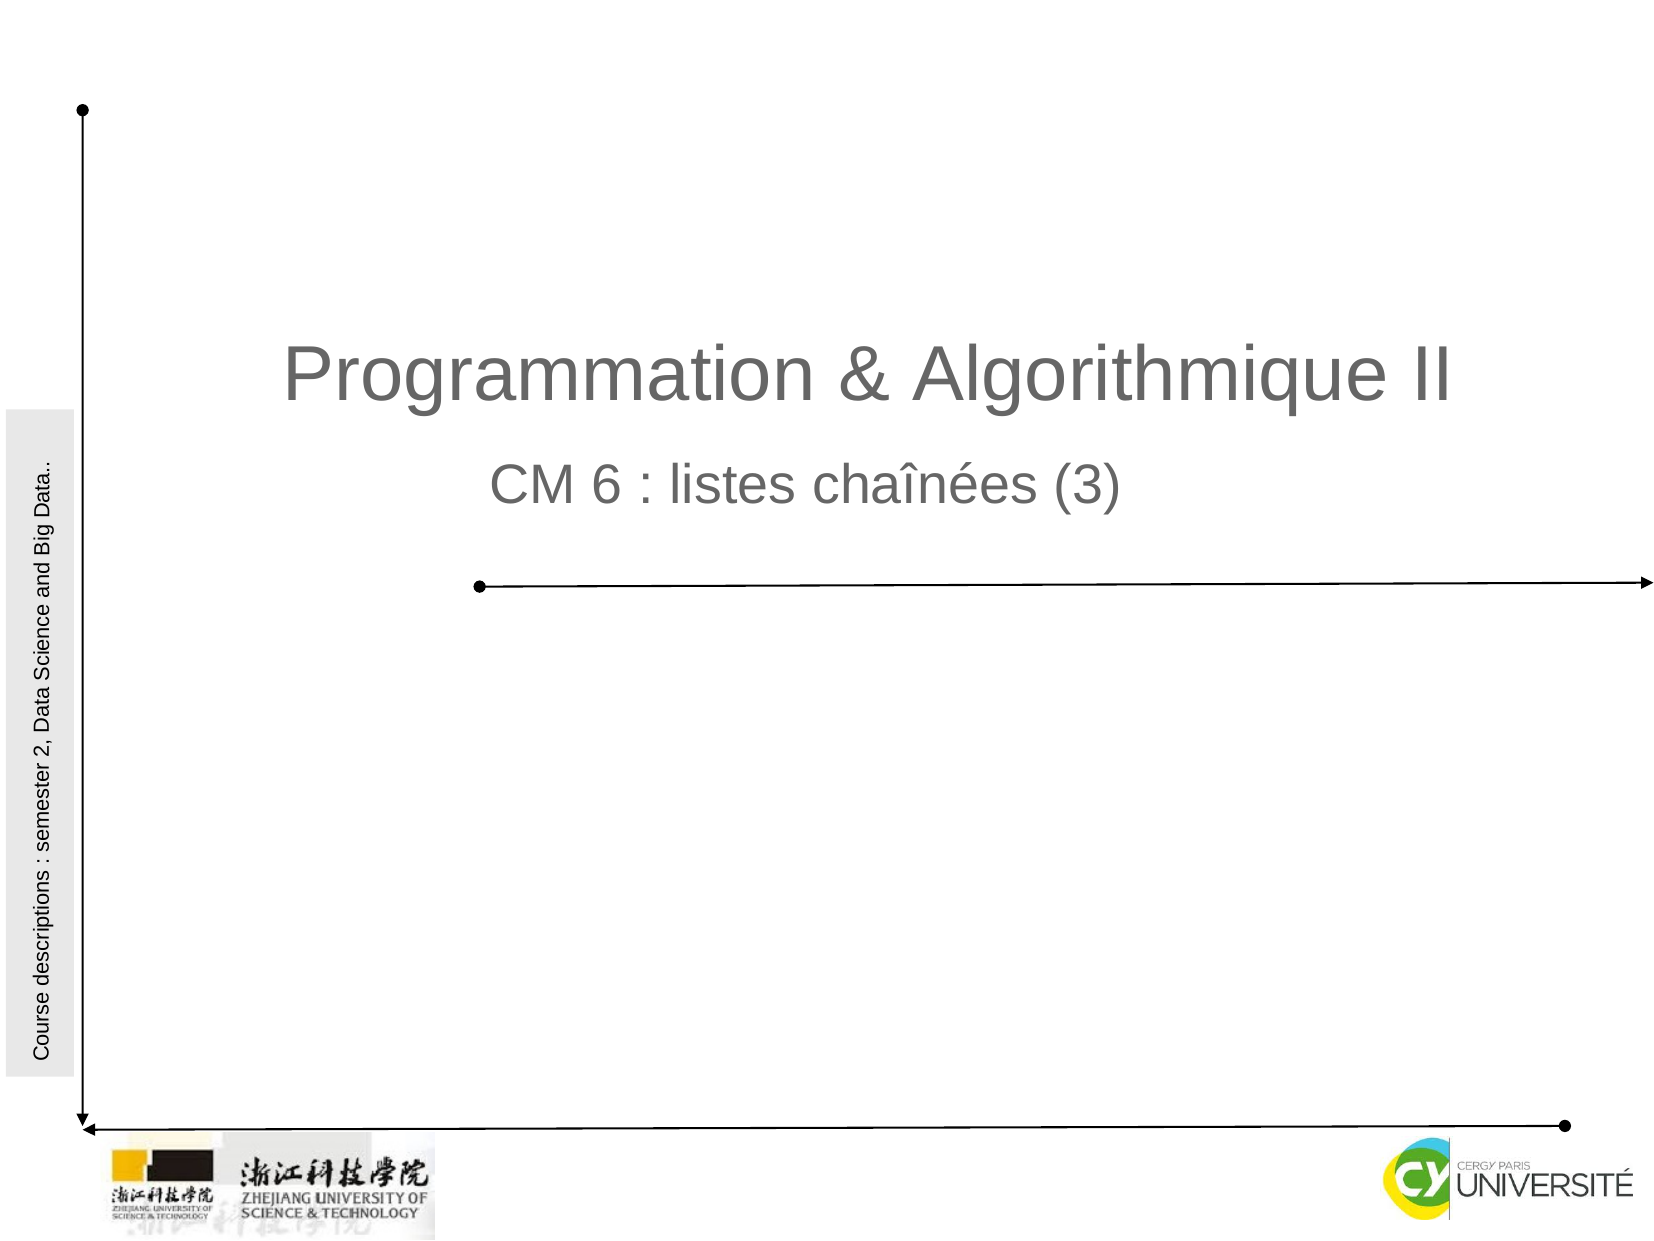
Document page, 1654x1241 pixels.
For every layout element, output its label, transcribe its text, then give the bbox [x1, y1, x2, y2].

picture [1380, 1136, 1633, 1220]
text_box CM 6 : listes chaînées (3) [474, 440, 1627, 580]
picture [100, 1132, 435, 1240]
